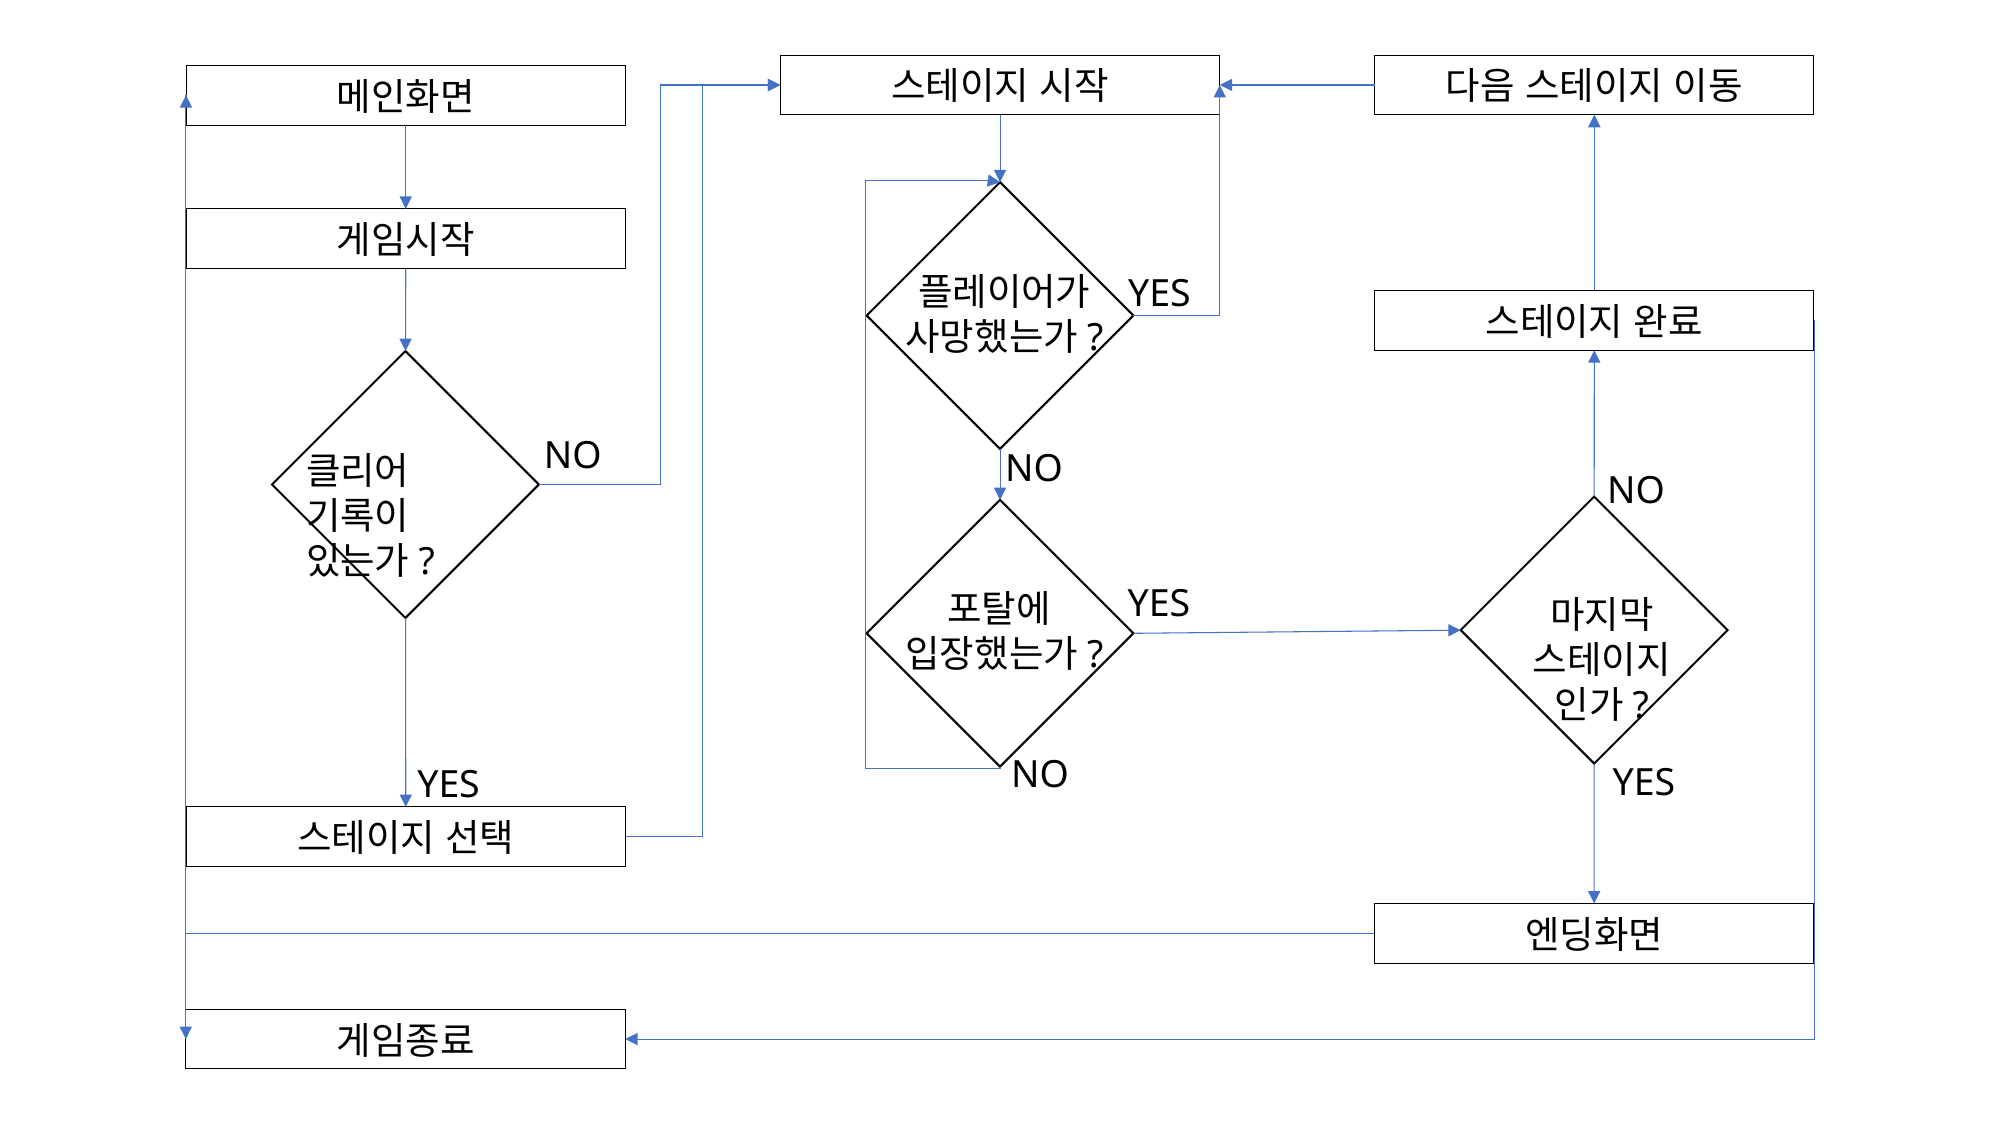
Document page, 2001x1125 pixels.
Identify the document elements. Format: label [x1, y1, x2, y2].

text_box [185, 55, 1815, 1070]
